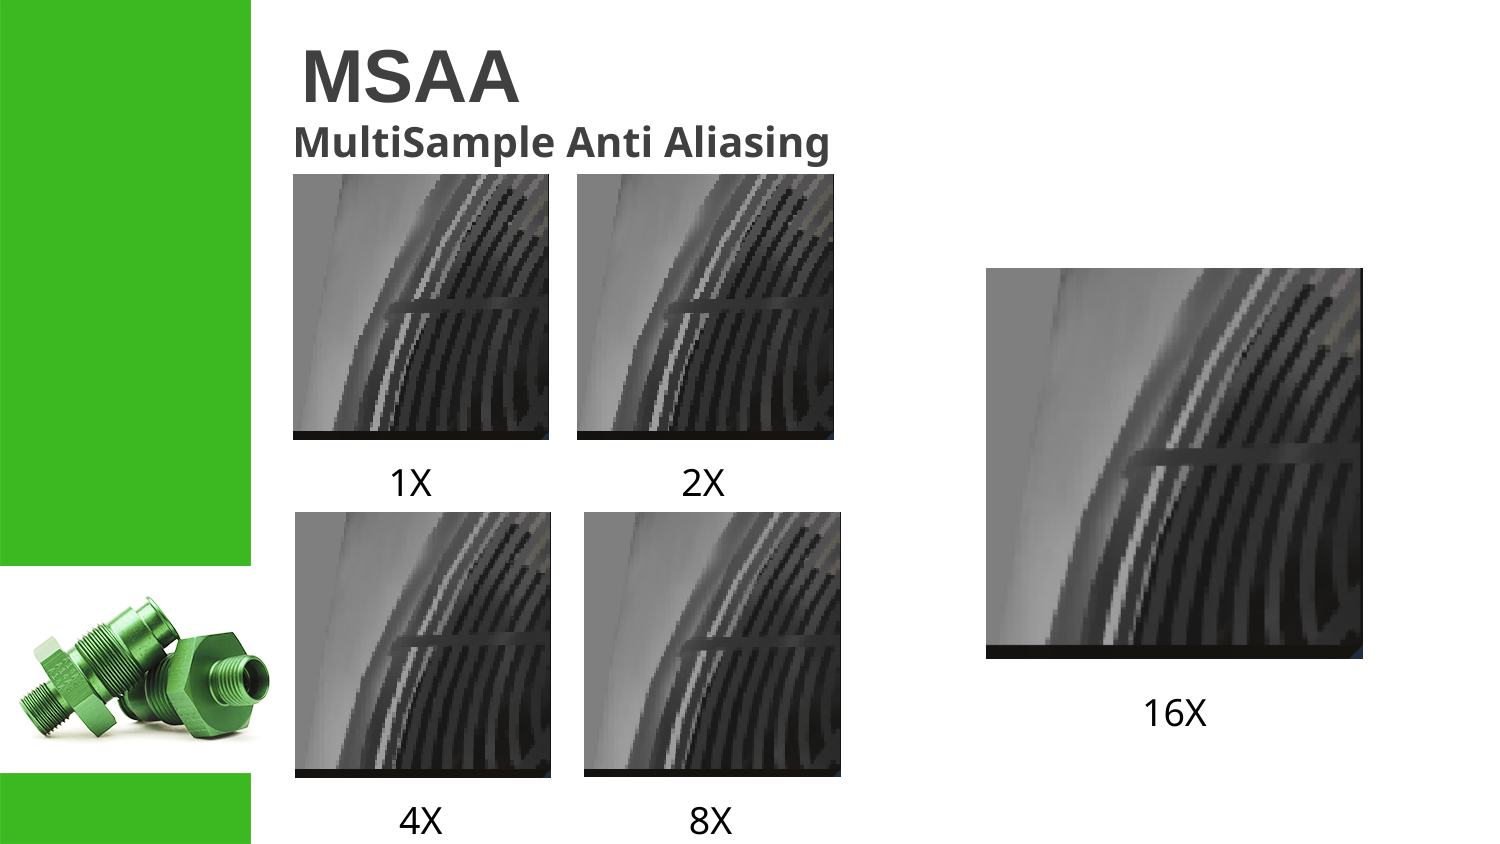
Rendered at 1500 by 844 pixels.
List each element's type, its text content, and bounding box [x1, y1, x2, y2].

title MSAA [265, 0, 1500, 146]
text_box 4X [384, 789, 458, 844]
list MultiSample Anti Aliasing [277, 102, 1412, 179]
text_box 8X [674, 789, 748, 844]
text_box 16X [1127, 681, 1222, 742]
picture [0, 0, 1500, 844]
text_box 2X [666, 451, 740, 511]
text_box 1X [373, 451, 447, 510]
